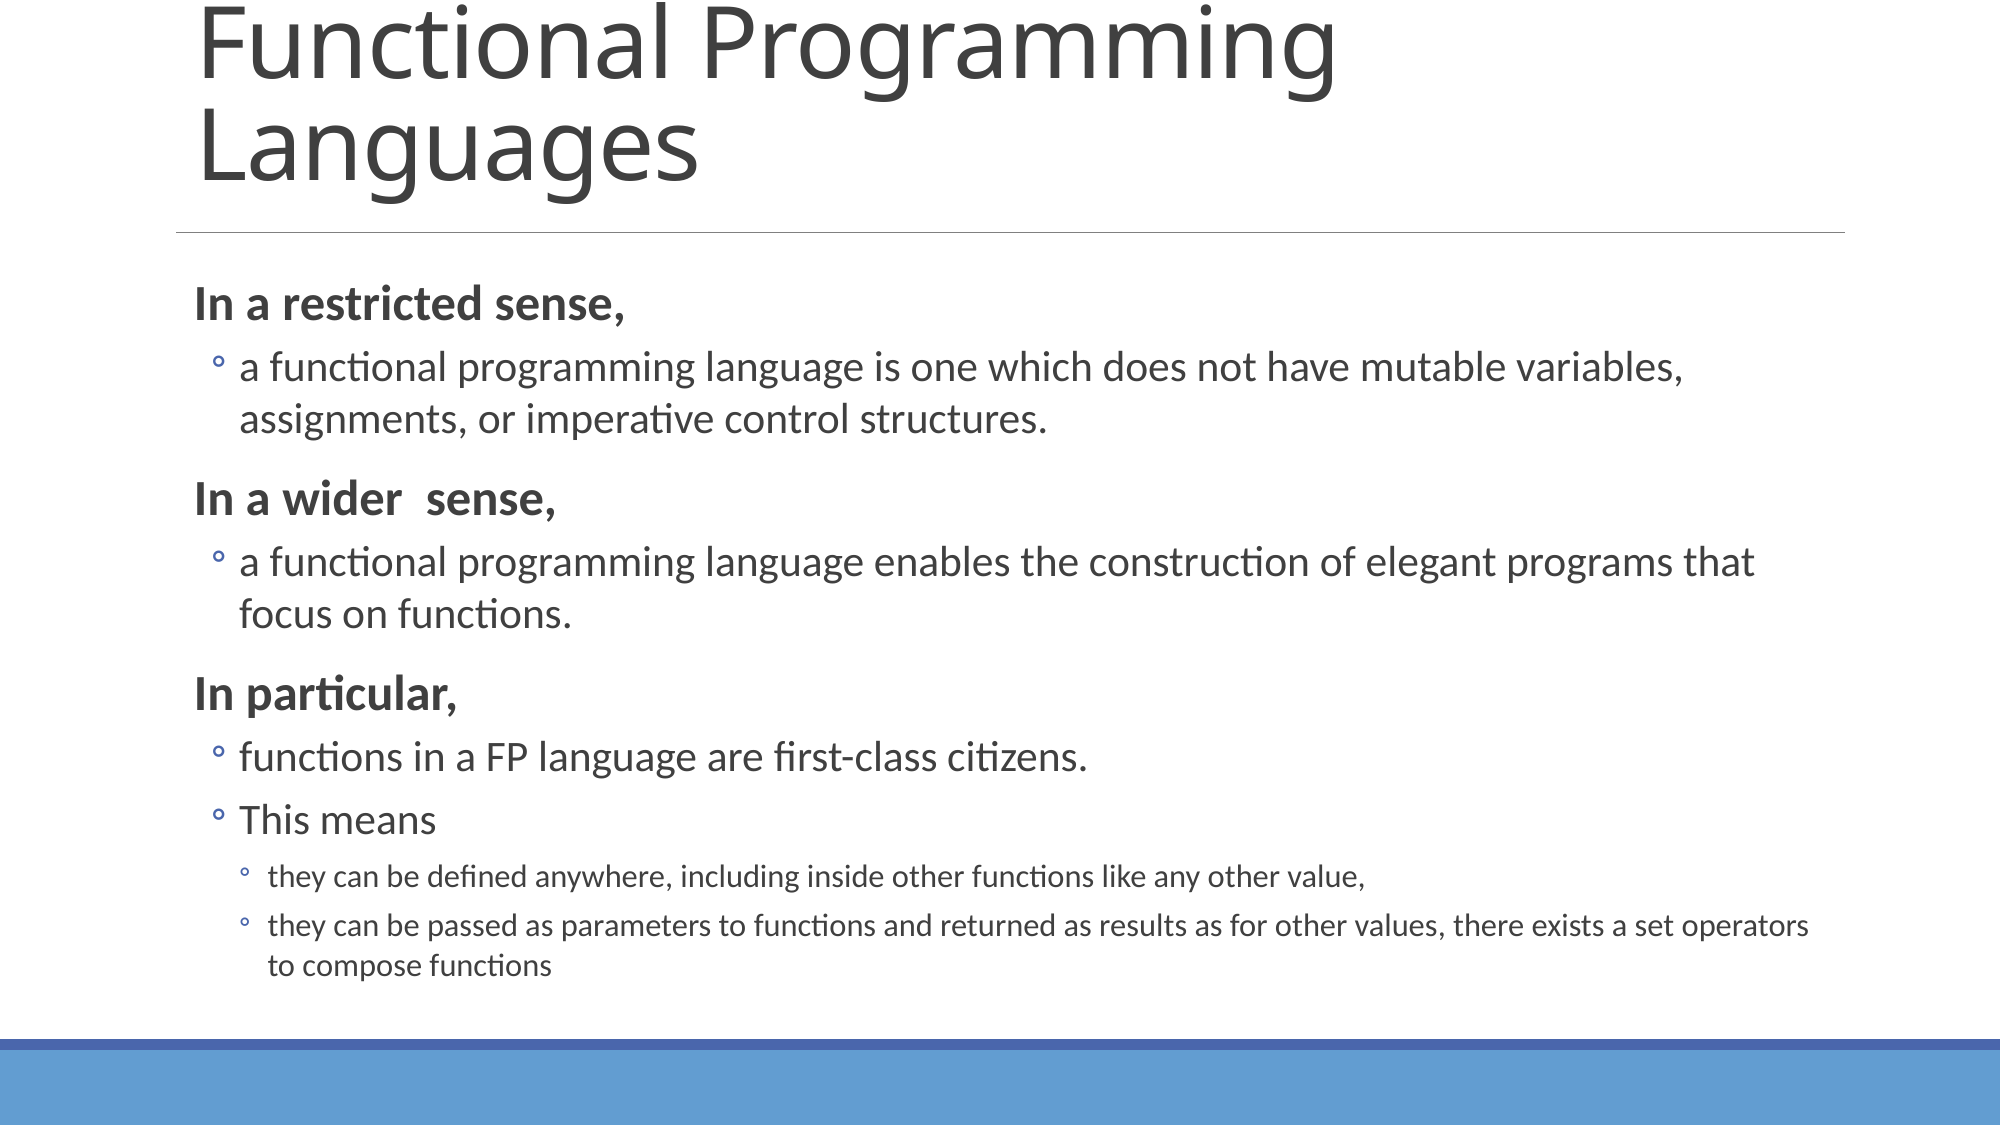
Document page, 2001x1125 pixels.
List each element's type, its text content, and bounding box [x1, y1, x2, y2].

title Functional Programming Languages [180, 47, 1830, 209]
list In a restricted sense, a functional programming language is one which does not have mutable variables, assignments, or imperative control structures. In a wider sense, a functional programming language enables the construction of elegant programs that focus on functions. In particular, functions in a FP language are ﬁrst-class citizens. This means they can be deﬁned anywhere, including inside other functions like any other value, they can be passed as parameters to functions and returned as results as for other values, there exists a set operators to compose functions [180, 269, 1830, 997]
